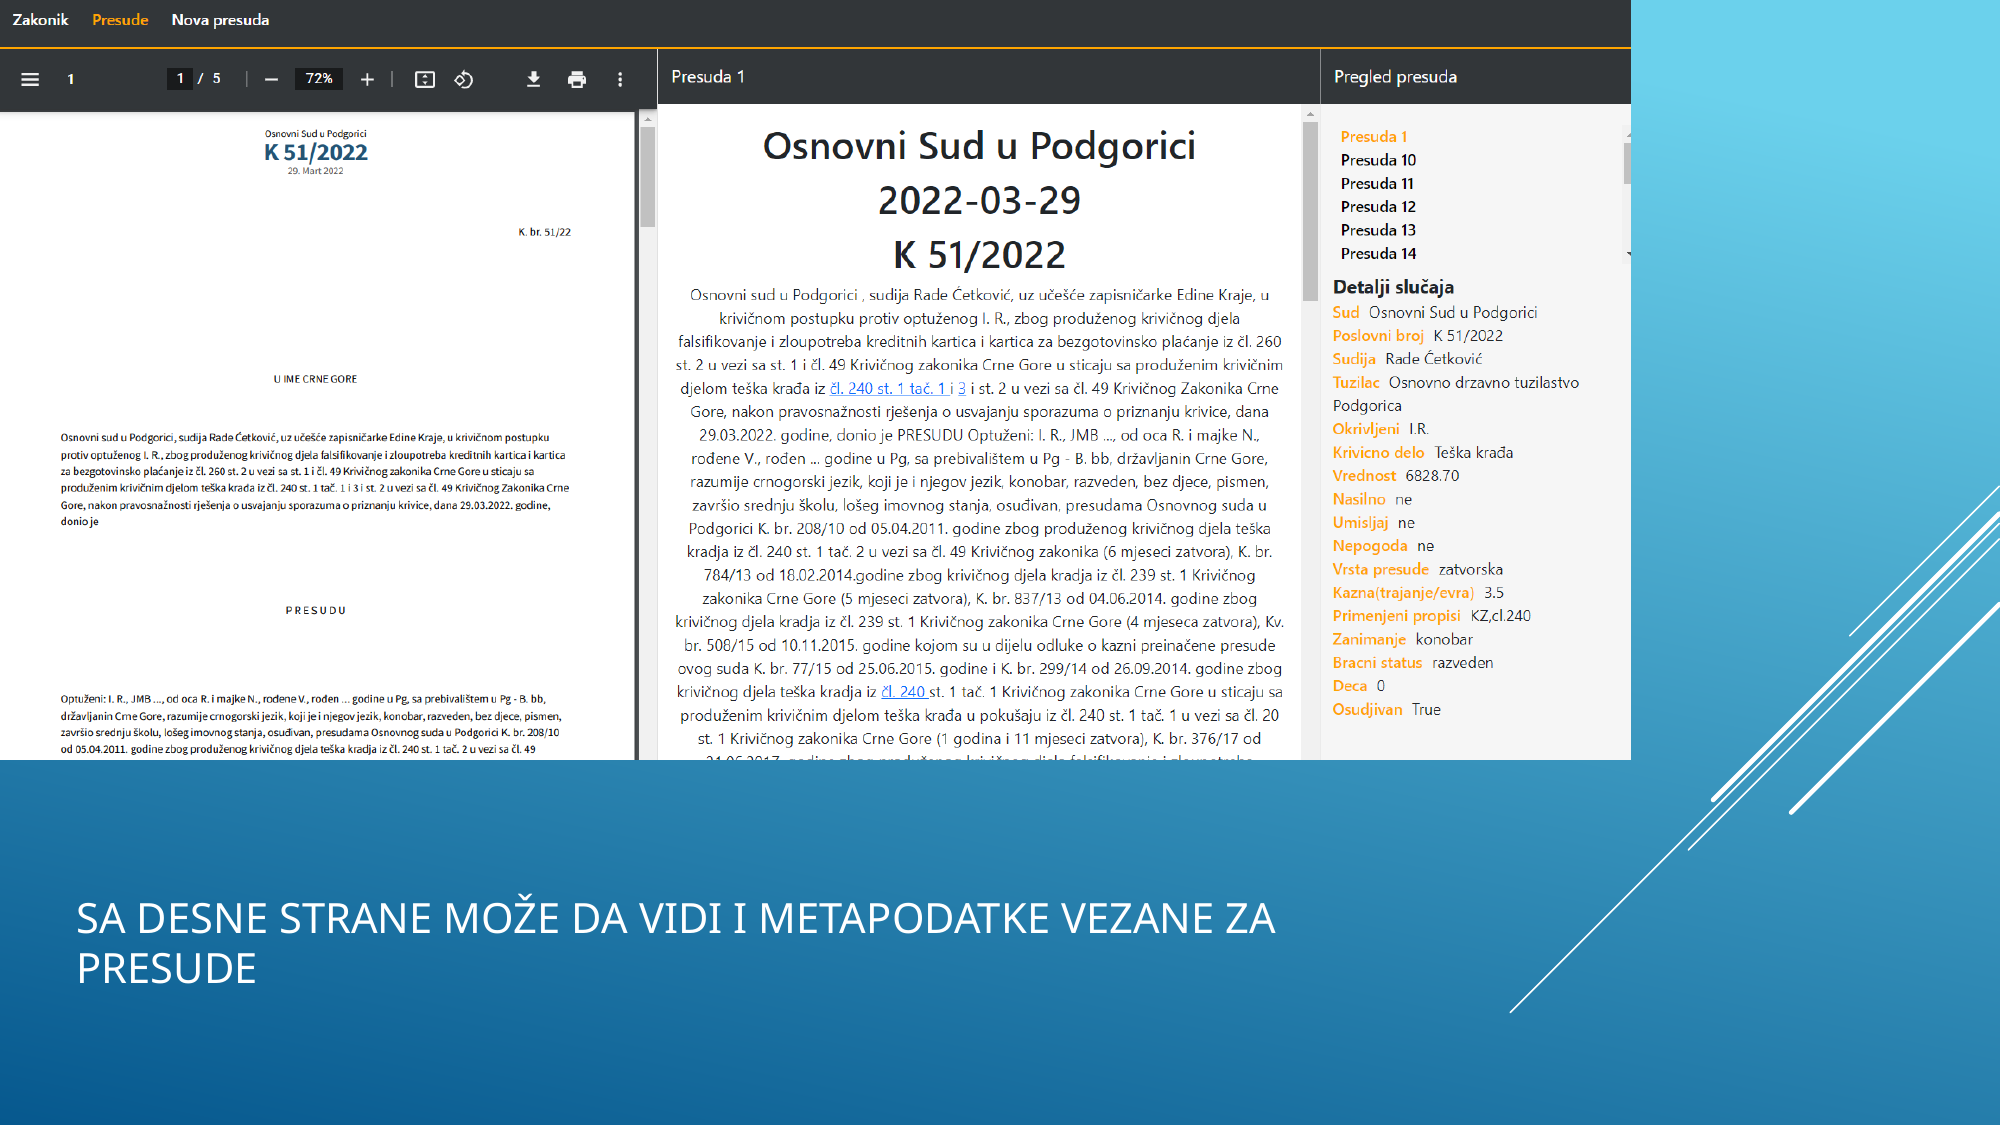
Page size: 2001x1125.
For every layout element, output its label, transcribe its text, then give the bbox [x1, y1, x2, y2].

picture [0, 0, 1631, 761]
title Sa desne strane može da vidi i metapodatke vezane za presude [61, 817, 1462, 1066]
